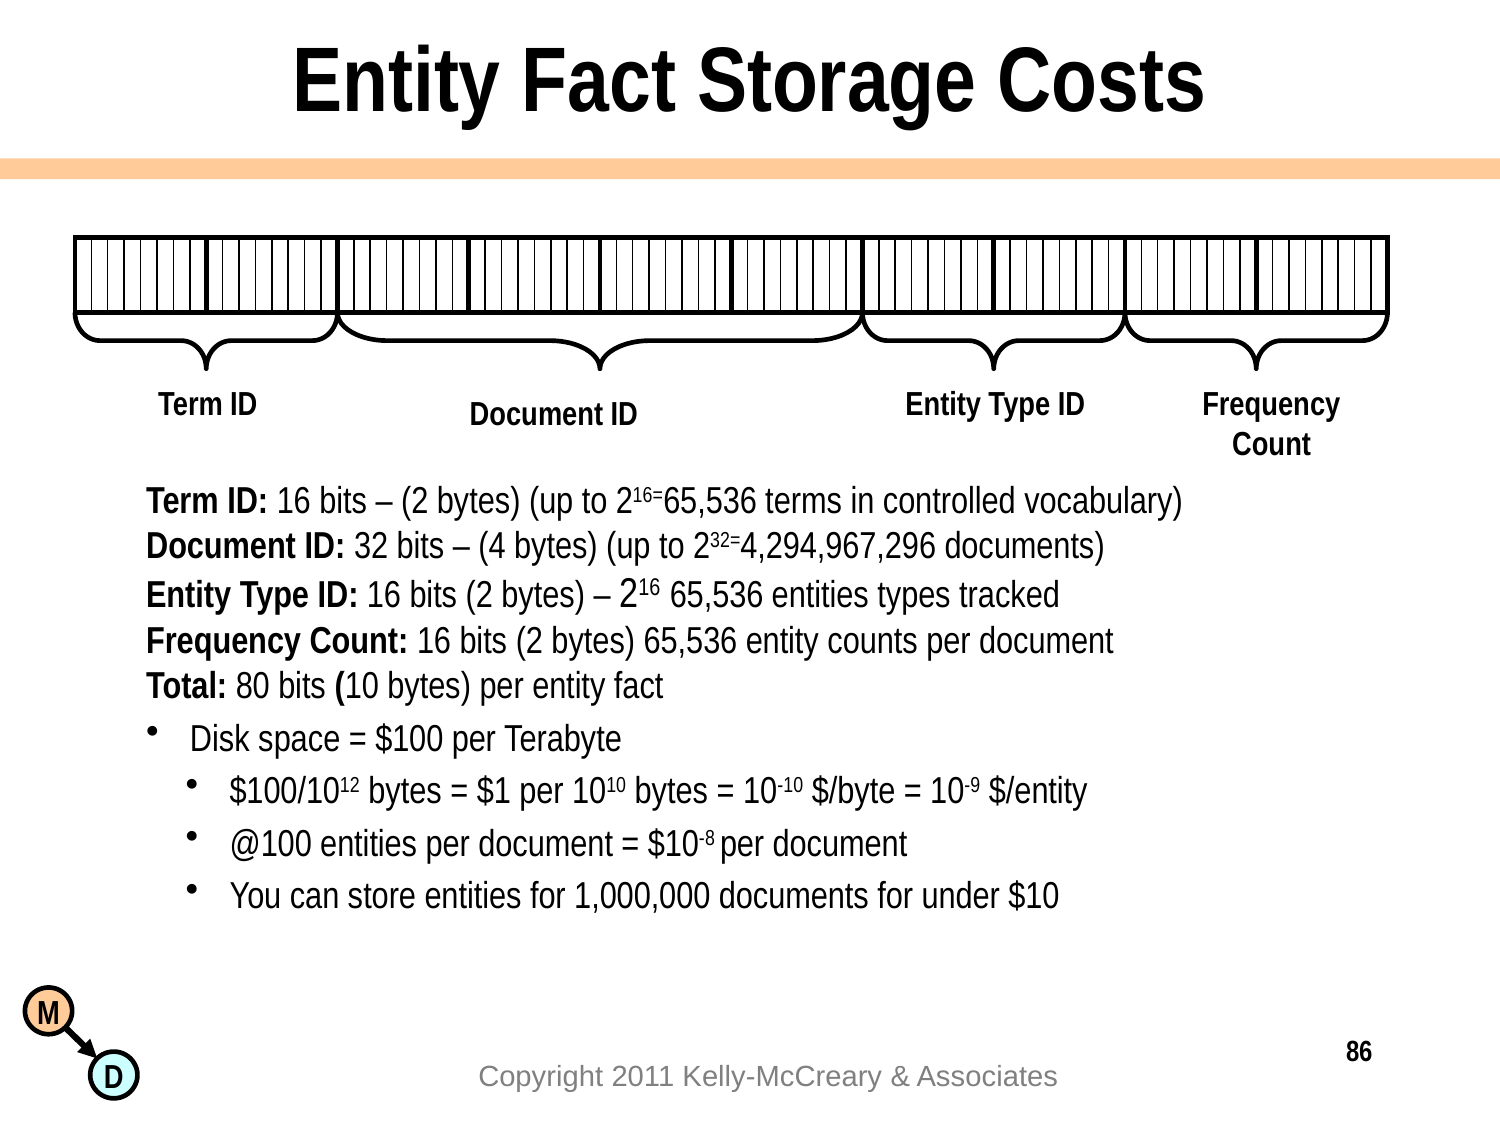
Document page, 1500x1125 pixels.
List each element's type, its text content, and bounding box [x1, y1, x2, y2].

slide_number 86 [1237, 1024, 1388, 1101]
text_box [74, 237, 338, 313]
title Entity Fact Storage Costs [112, 0, 1388, 151]
footer Copyright 2011 Kelly-McCreary & Associates [424, 1049, 1113, 1125]
slide_number [112, 1025, 425, 1100]
text_box Term ID [143, 374, 273, 430]
text_box Frequency Count [1187, 374, 1356, 470]
text_box [1126, 320, 1387, 369]
text_box [76, 321, 337, 369]
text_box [862, 237, 1388, 313]
text_box [863, 321, 1124, 369]
text_box Document ID [454, 384, 653, 440]
text_box Term ID: 16 bits – (2 bytes) (up to 216=65,536 terms in controlled vocabulary) Document ID: 32 bits – (4 bytes) (up to 232=4,294,967,296 documents) Entity Type ID: 16 bits (2 bytes) – 216 65,536 entities types tracked Frequency Count: 16 bits (2 bytes) 65,536 entity counts per document Total: 80 bits (10 bytes) per entity fact Disk space = $100 per Terabyte $100/1012 bytes = $1 per 1010 bytes = 10-10 $/byte = 10-9 $/entity @100 entities per document = $10-8 per document You can store entities for 1,000,000 documents for under $10 [131, 468, 1369, 1014]
text_box [339, 321, 860, 369]
text_box Entity Type ID [890, 374, 1101, 430]
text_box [338, 237, 860, 313]
